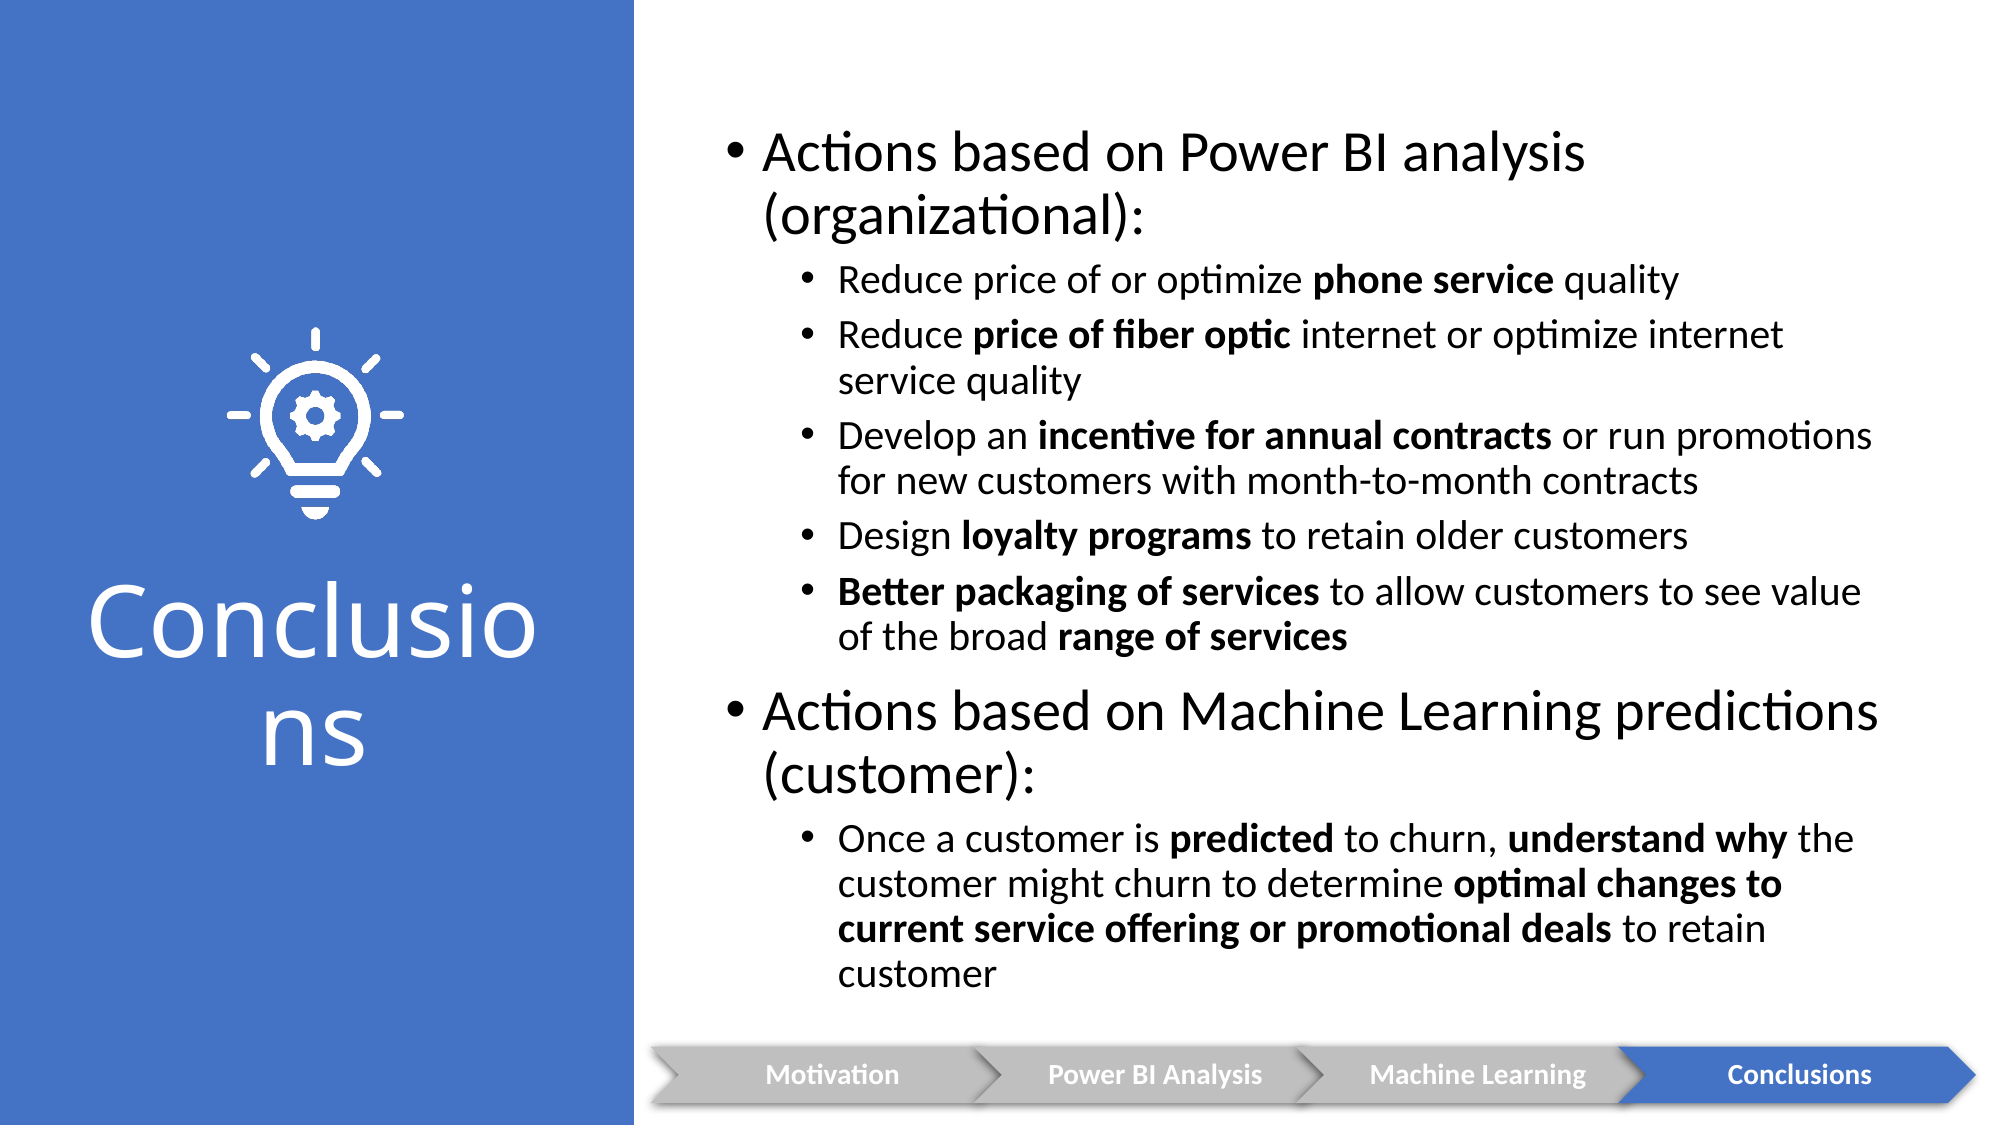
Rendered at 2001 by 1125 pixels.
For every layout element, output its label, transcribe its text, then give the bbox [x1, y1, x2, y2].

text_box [650, 1046, 1977, 1104]
list Actions based on Power BI analysis (organizational): Reduce price of or optimize phone service quality Reduce price of fiber optic internet or optimize internet service quality Develop an incentive for annual contracts or run promotions for new customers with month-to-month contracts Design loyalty programs to retain older customers Better packaging of services to allow customers to see value of the broad range of services Actions based on Machine Learning predictions (customer): Once a customer is predicted to churn, understand why the customer might churn to determine optimal changes to current service offering or promotional deals to retain customer [710, 105, 1907, 1013]
title Conclusions [51, 563, 576, 1014]
text_box [0, 0, 635, 1125]
picture [210, 318, 424, 532]
